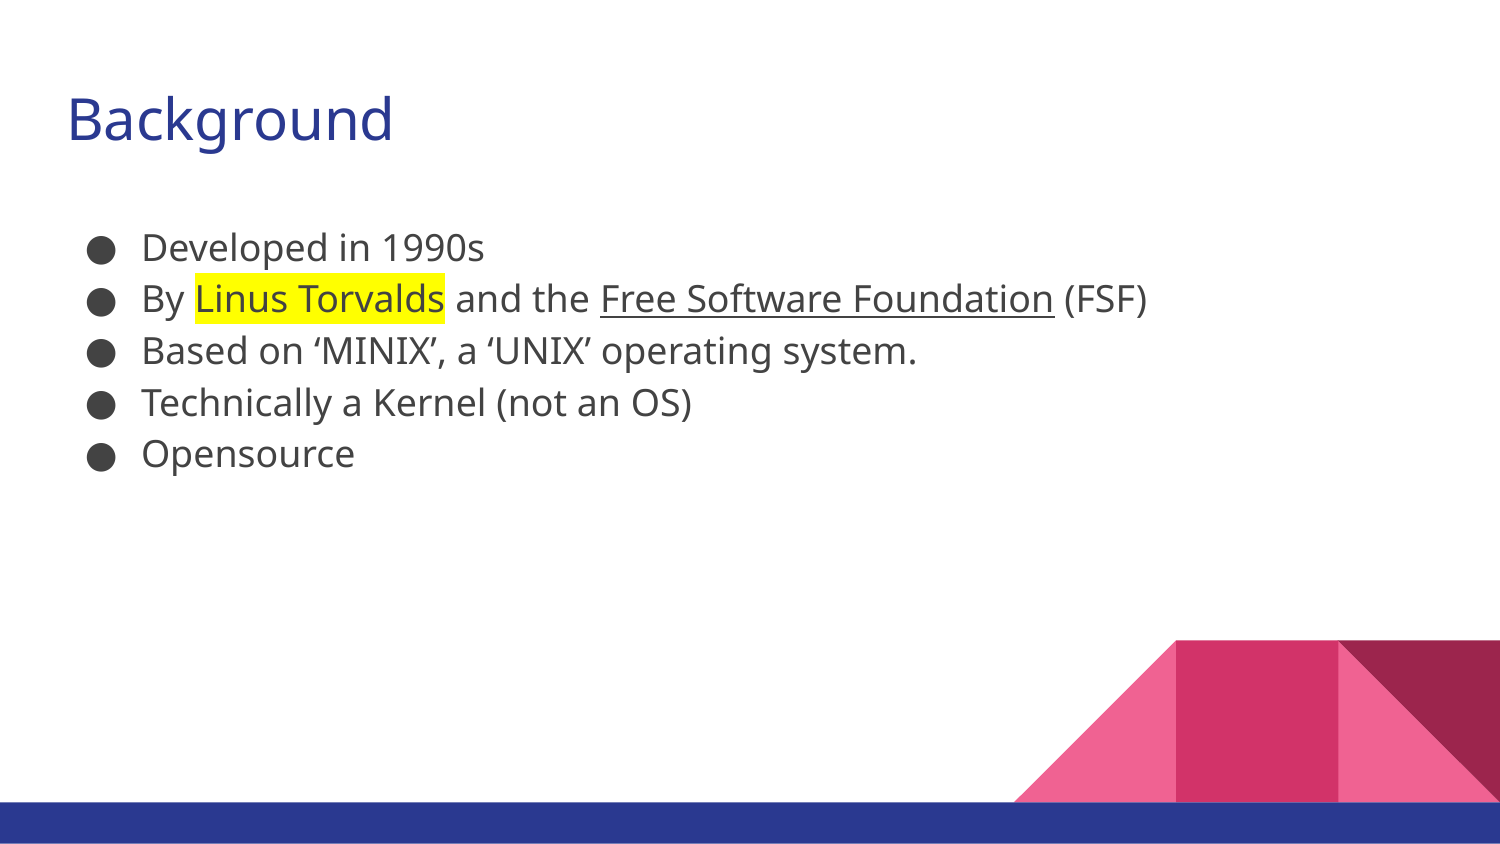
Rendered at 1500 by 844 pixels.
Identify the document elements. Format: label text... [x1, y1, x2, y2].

title Background [51, 67, 1449, 167]
list Developed in 1990s By Linus Torvalds and the Free Software Foundation (FSF) Based on ‘MINIX’, a ‘UNIX’ operating system. Technically a Kernel (not an OS) Opensource [51, 201, 1449, 750]
